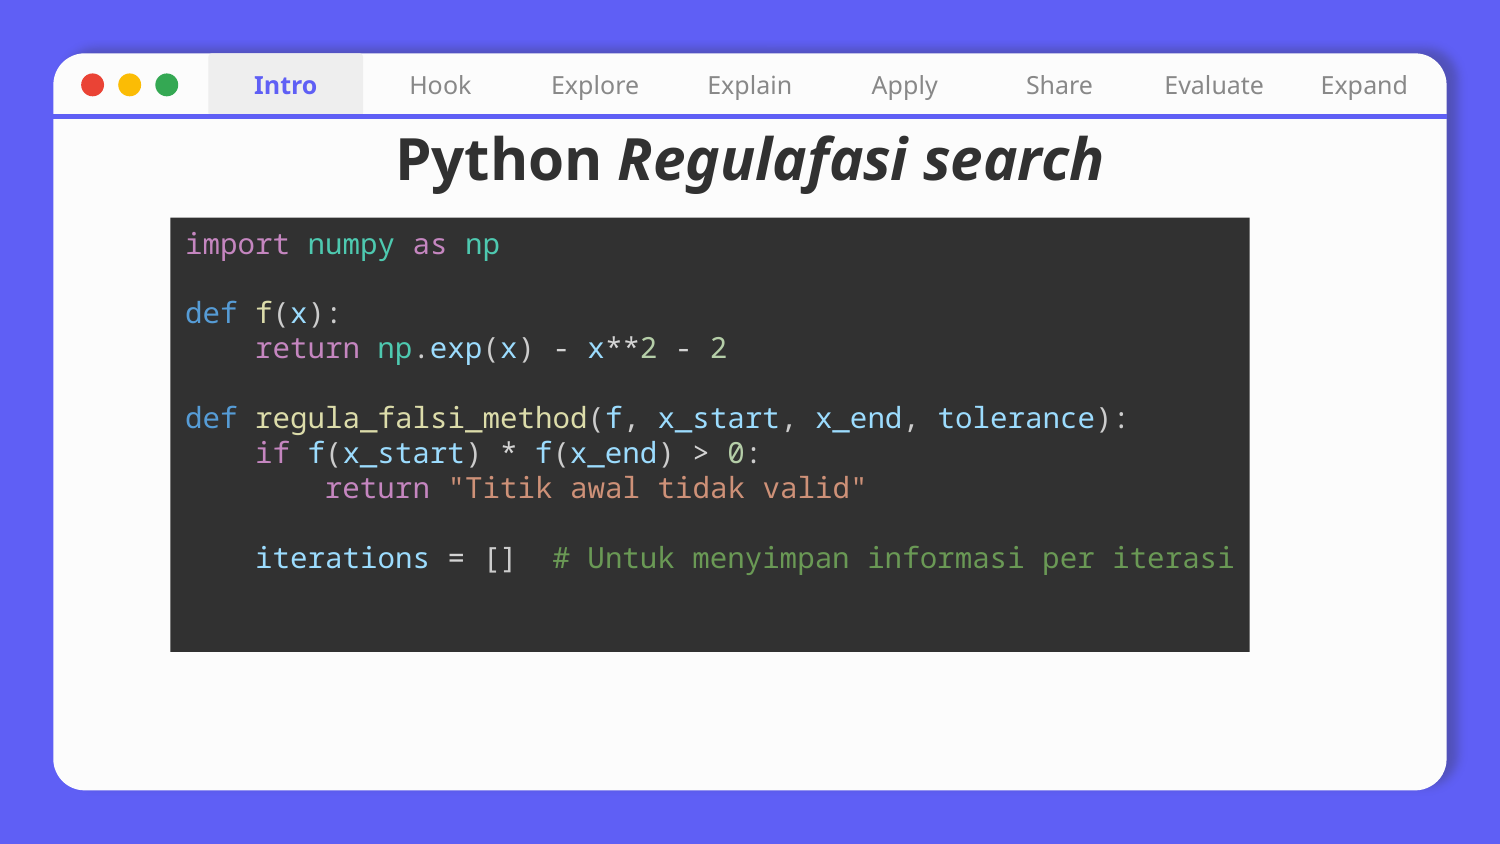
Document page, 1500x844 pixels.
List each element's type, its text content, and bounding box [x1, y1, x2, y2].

text_box Explore [517, 53, 672, 114]
title Python Regulafasi search [116, 124, 1383, 218]
text_box Share [982, 53, 1137, 114]
text_box Expand [1291, 53, 1447, 114]
text_box Evaluate [1136, 53, 1292, 114]
text_box Hook [363, 53, 518, 114]
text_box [80, 73, 179, 97]
text_box import numpy as np def f(x): return np.exp(x) - x**2 - 2 def regula_falsi_method(f, x_start, x_end, tolerance): if f(x_start) * f(x_end) > 0: return "Titik awal tidak valid" iterations = [] # Untuk menyimpan informasi per iterasi [170, 217, 1250, 652]
text_box Apply [827, 53, 982, 114]
text_box Intro [208, 53, 364, 114]
text_box Explain [672, 53, 827, 114]
